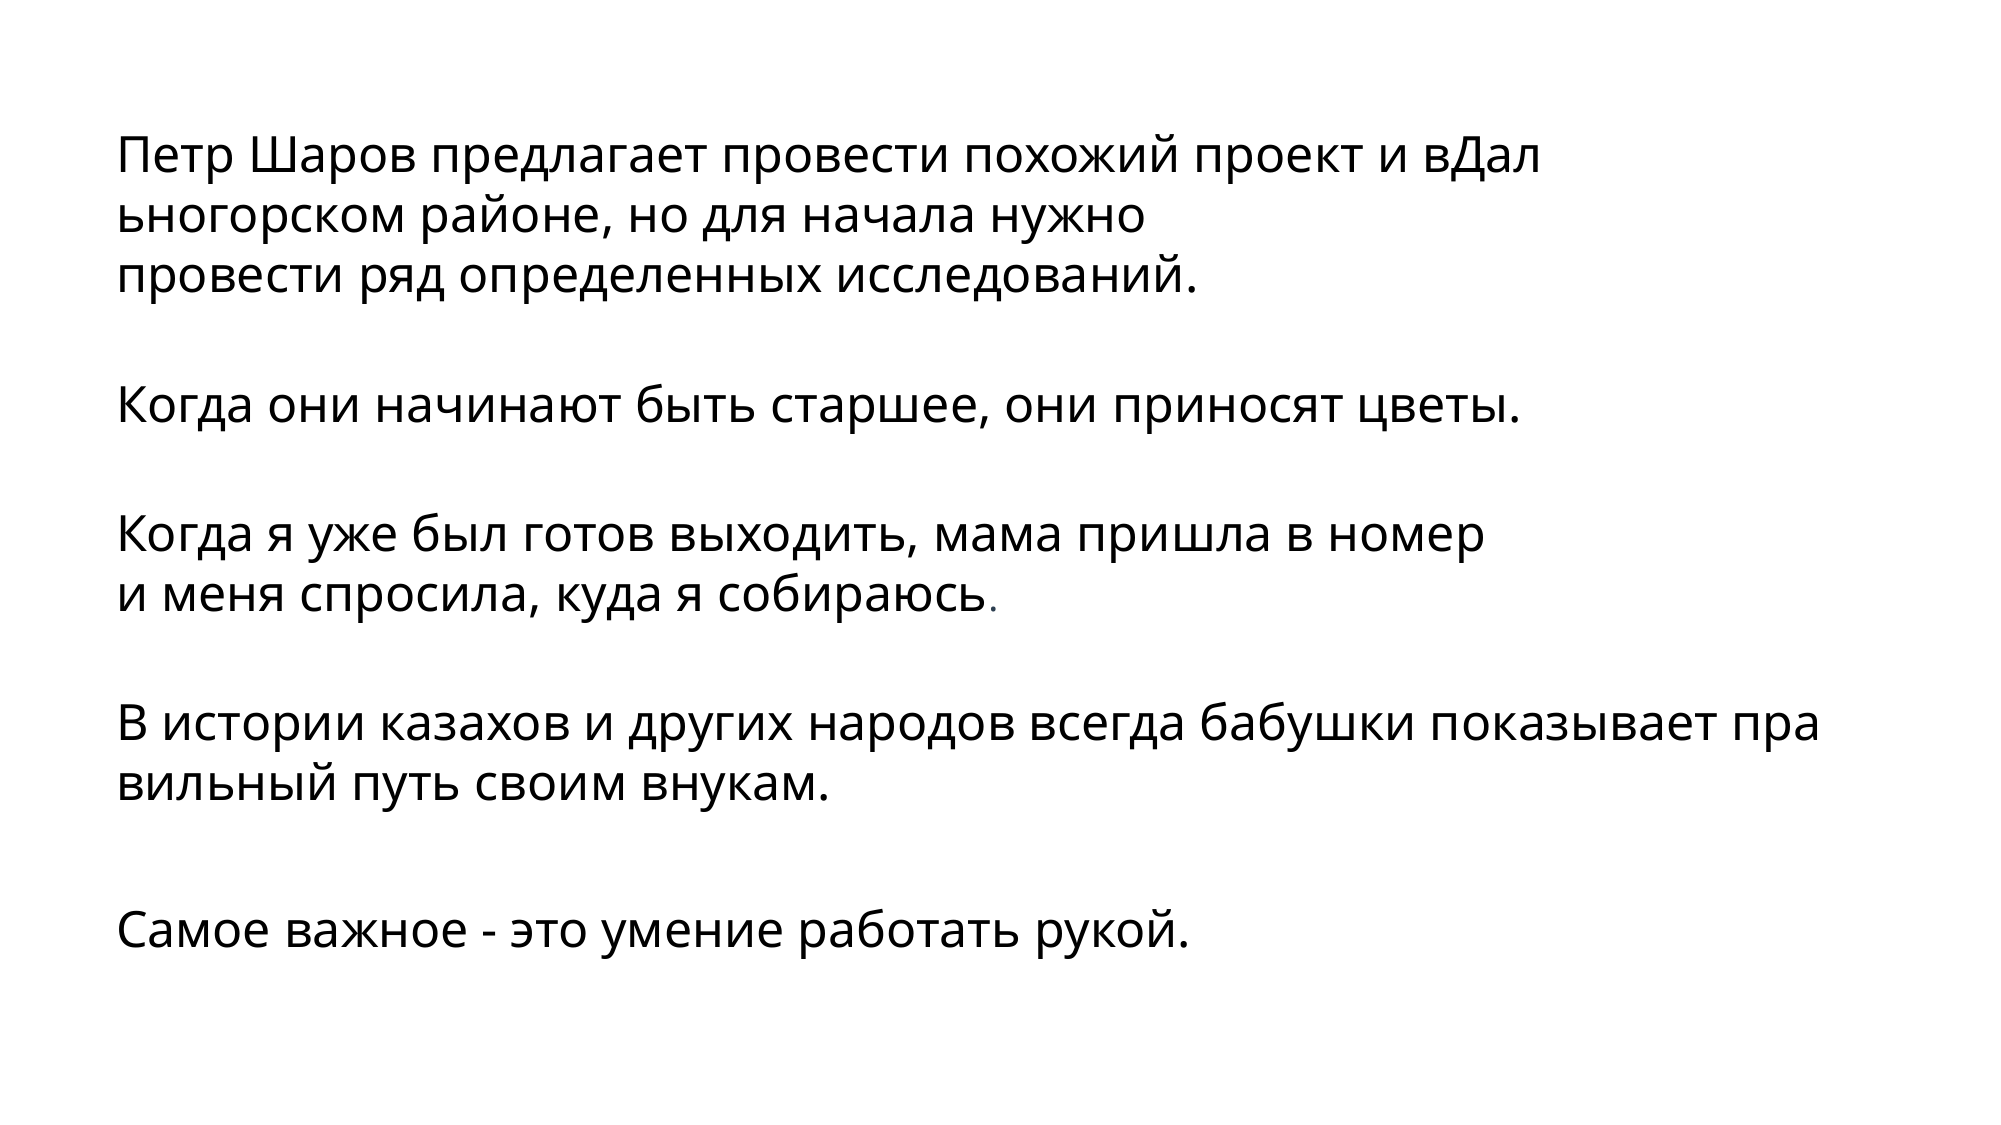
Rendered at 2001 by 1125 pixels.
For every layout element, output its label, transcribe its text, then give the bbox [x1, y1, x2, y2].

text_box Самое важное - это умение работать рукой. [101, 890, 1634, 966]
text_box Когда я уже был готов выходить, мама пришла в номер и меня спросила, куда я собираюсь. [101, 493, 1863, 629]
text_box Когда они начинают быть старшее, они приносят цветы. [101, 364, 1808, 440]
text_box Петр Шаров предлагает провести похожий проект и вДальногорском районе, но для начала нужно провести ряд определенныx исследований. [101, 114, 1575, 310]
text_box В истории казахов и других народов всегда бабушки показывает правильный путь своим внукам. [101, 683, 1863, 819]
